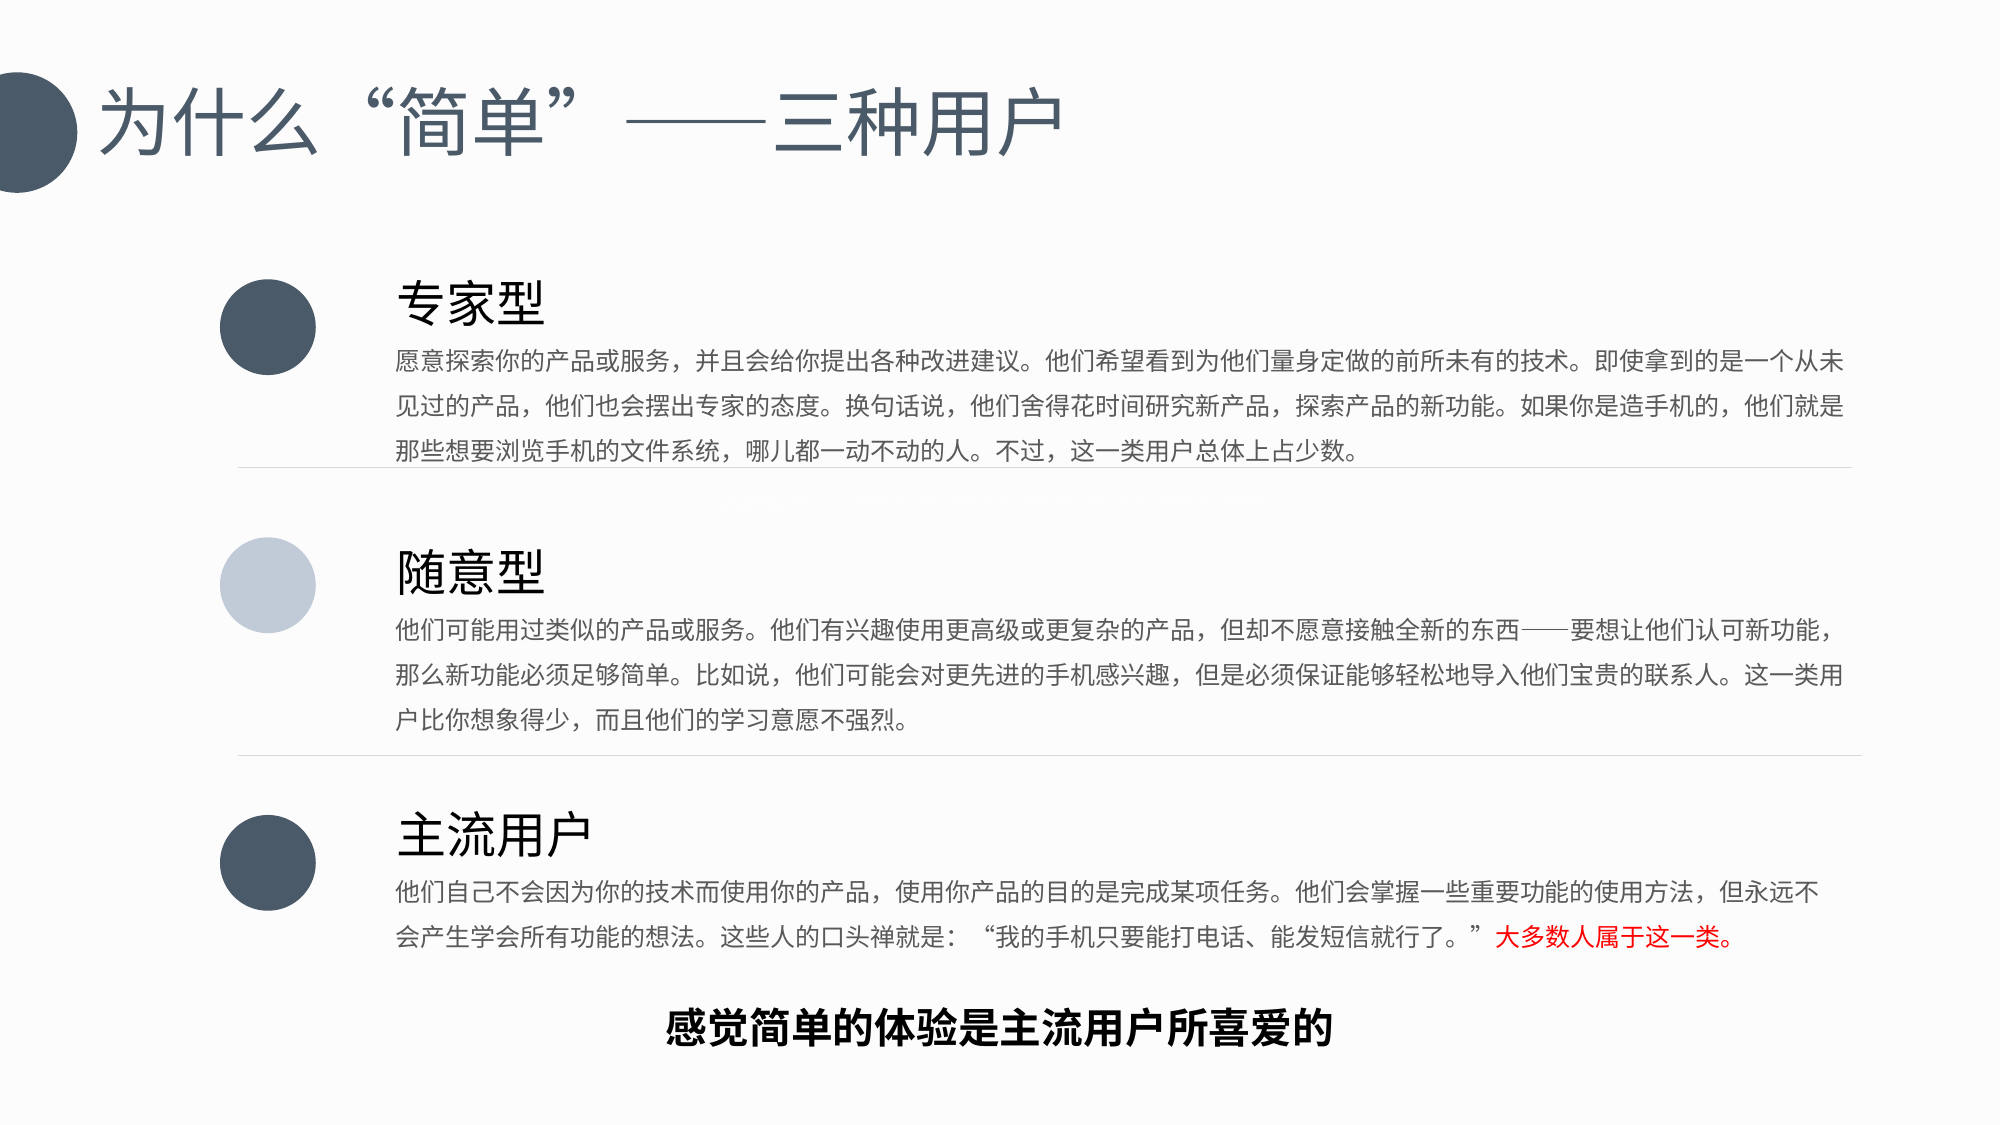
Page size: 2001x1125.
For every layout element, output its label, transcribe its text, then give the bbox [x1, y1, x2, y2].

text_box [218, 278, 317, 377]
text_box 主流用户 [381, 796, 633, 854]
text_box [0, 68, 1442, 193]
text_box [218, 536, 317, 635]
text_box 他们可能用过类似的产品或服务。他们有兴趣使用更高级或更复杂的产品，但却不愿意接触全新的东西——要想让他们认可新功能，那么新功能必须足够简单。比如说，他们可能会对更先进的手机感兴趣，但是必须保证能够轻松地导入他们宝贵的联系人。这一类用户比你想象得少，而且他们的学习意愿不强烈。 [381, 592, 1862, 742]
text_box 专家型 [381, 265, 598, 323]
text_box [218, 813, 317, 912]
text_box 随意型 [381, 533, 598, 592]
text_box 感觉简单的体验是主流用户所喜爱的 [651, 994, 1349, 1060]
text_box 愿意探索你的产品或服务，并且会给你提出各种改进建议。他们希望看到为他们量身定做的前所未有的技术。即使拿到的是一个从未见过的产品，他们也会摆出专家的态度。换句话说，他们舍得花时间研究新产品，探索产品的新功能。如果你是造手机的，他们就是那些想要浏览手机的文件系统，哪儿都一动不动的人。不过，这一类用户总体上占少数。 [381, 323, 1862, 473]
text_box 他们自己不会因为你的技术而使用你的产品，使用你产品的目的是完成某项任务。他们会掌握一些重要功能的使用方法，但永远不会产生学会所有功能的想法。这些人的口头禅就是：“我的手机只要能打电话、能发短信就行了。”大多数人属于这一类。 [381, 854, 1852, 959]
